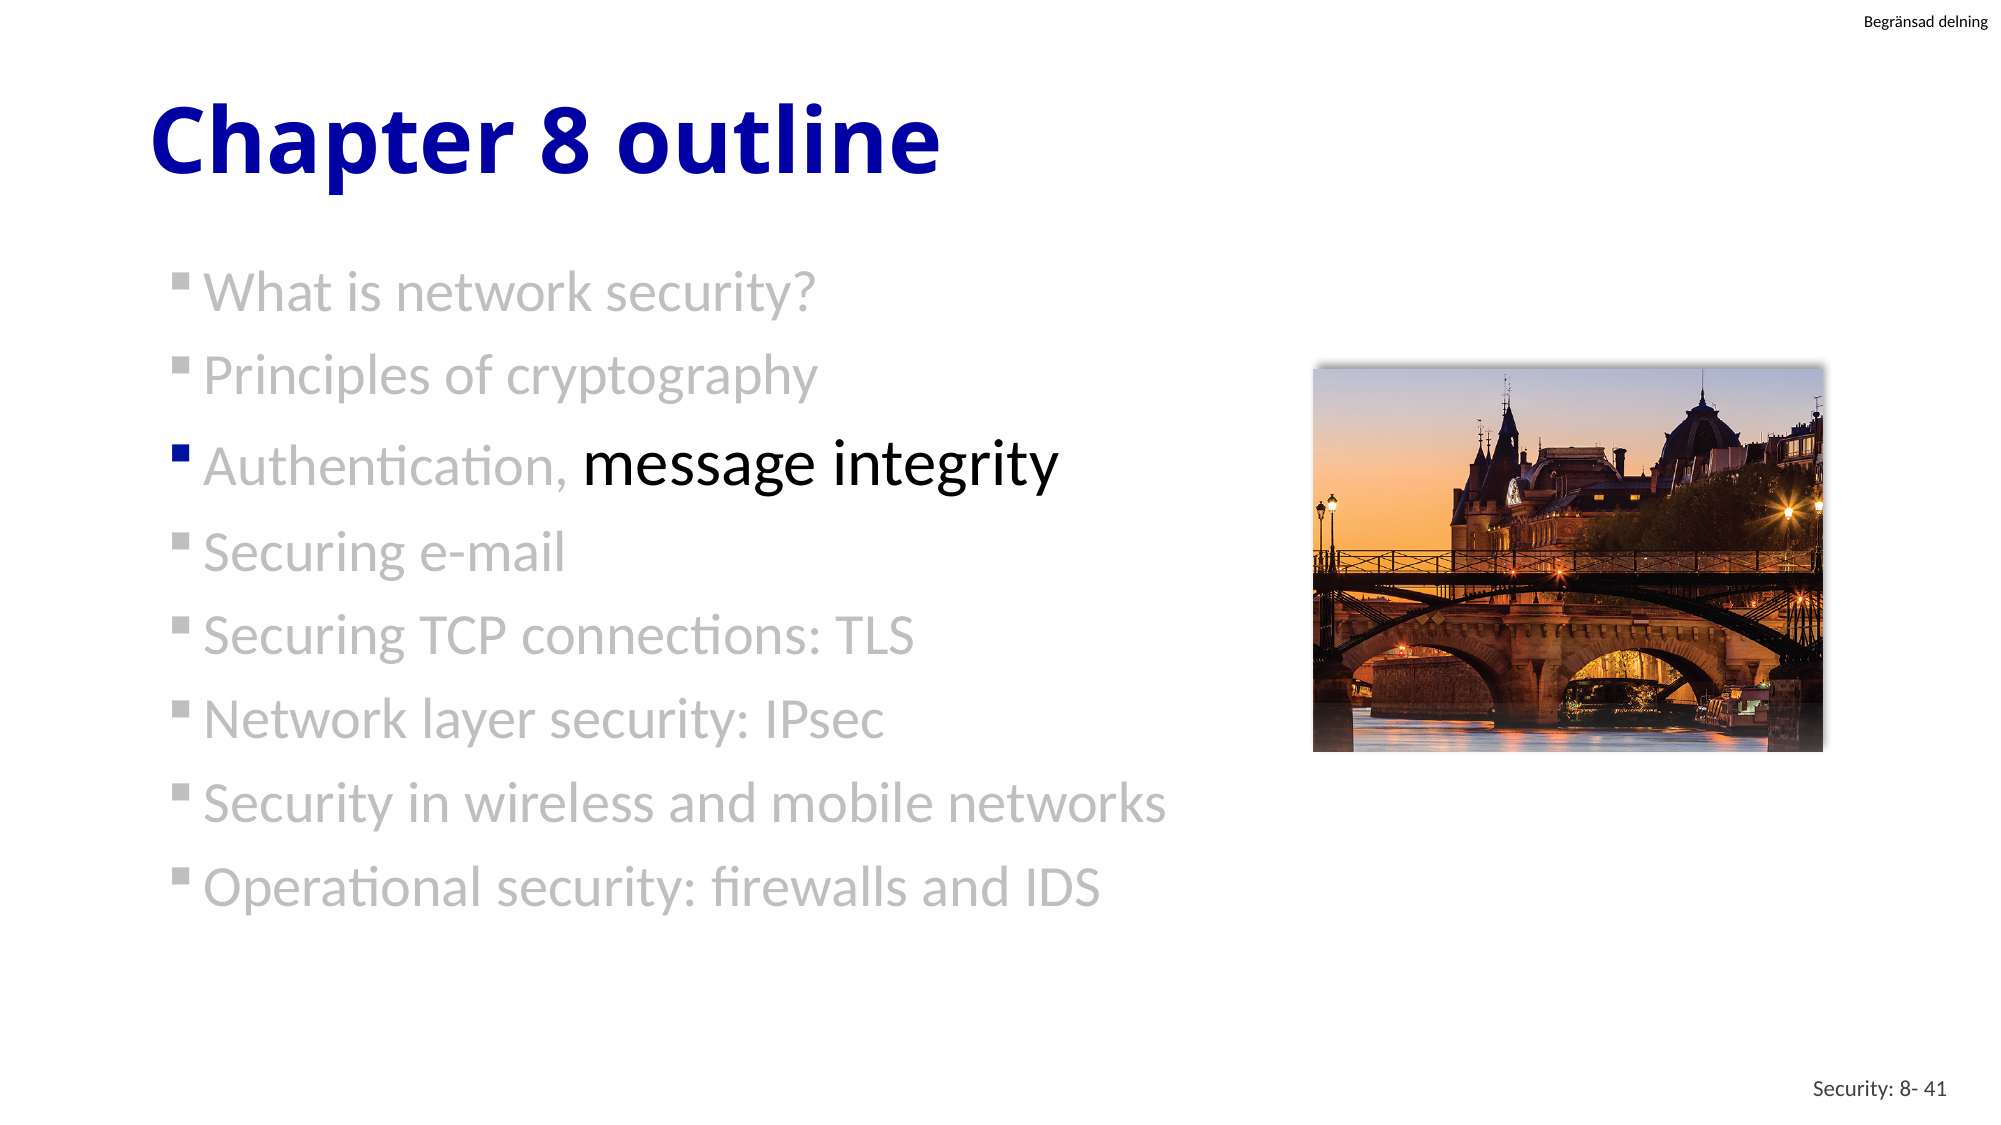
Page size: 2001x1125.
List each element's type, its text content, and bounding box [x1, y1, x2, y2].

title Chapter 8 outline [133, 70, 1859, 218]
picture [1313, 369, 1823, 752]
text_box What is network security? Principles of cryptography Authentication, message integrity Securing e-mail Securing TCP connections: TLS Network layer security: IPsec Security in wireless and mobile networks Operational security: firewalls and IDS [131, 253, 1406, 1016]
slide_number Security: 8- 41 [1512, 1056, 1963, 1117]
